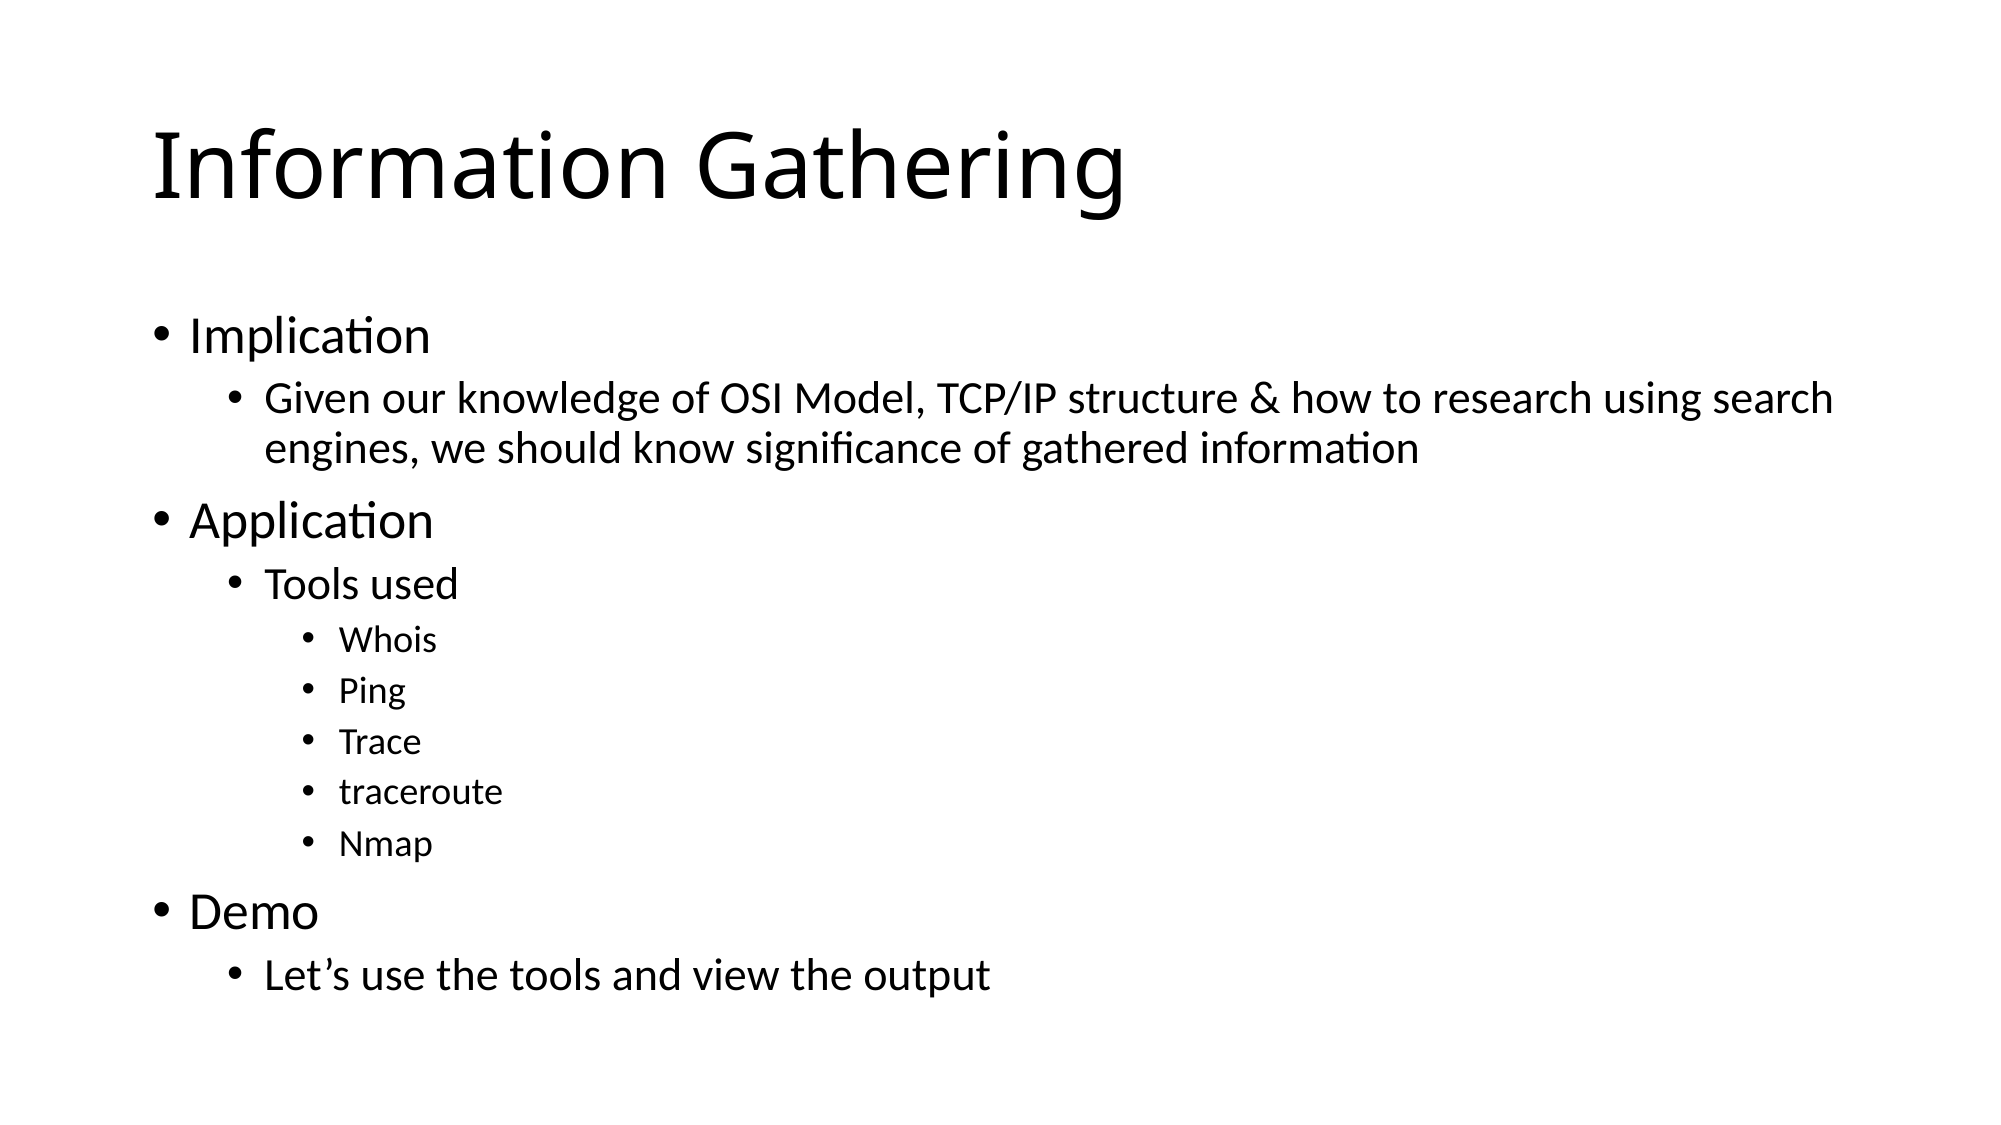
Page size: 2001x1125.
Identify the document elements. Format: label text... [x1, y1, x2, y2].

list Implication Given our knowledge of OSI Model, TCP/IP structure & how to research using search engines, we should know significance of gathered information Application Tools used Whois Ping Trace traceroute Nmap Demo Let’s use the tools and view the output [137, 299, 1863, 1014]
title Information Gathering [137, 59, 1863, 278]
